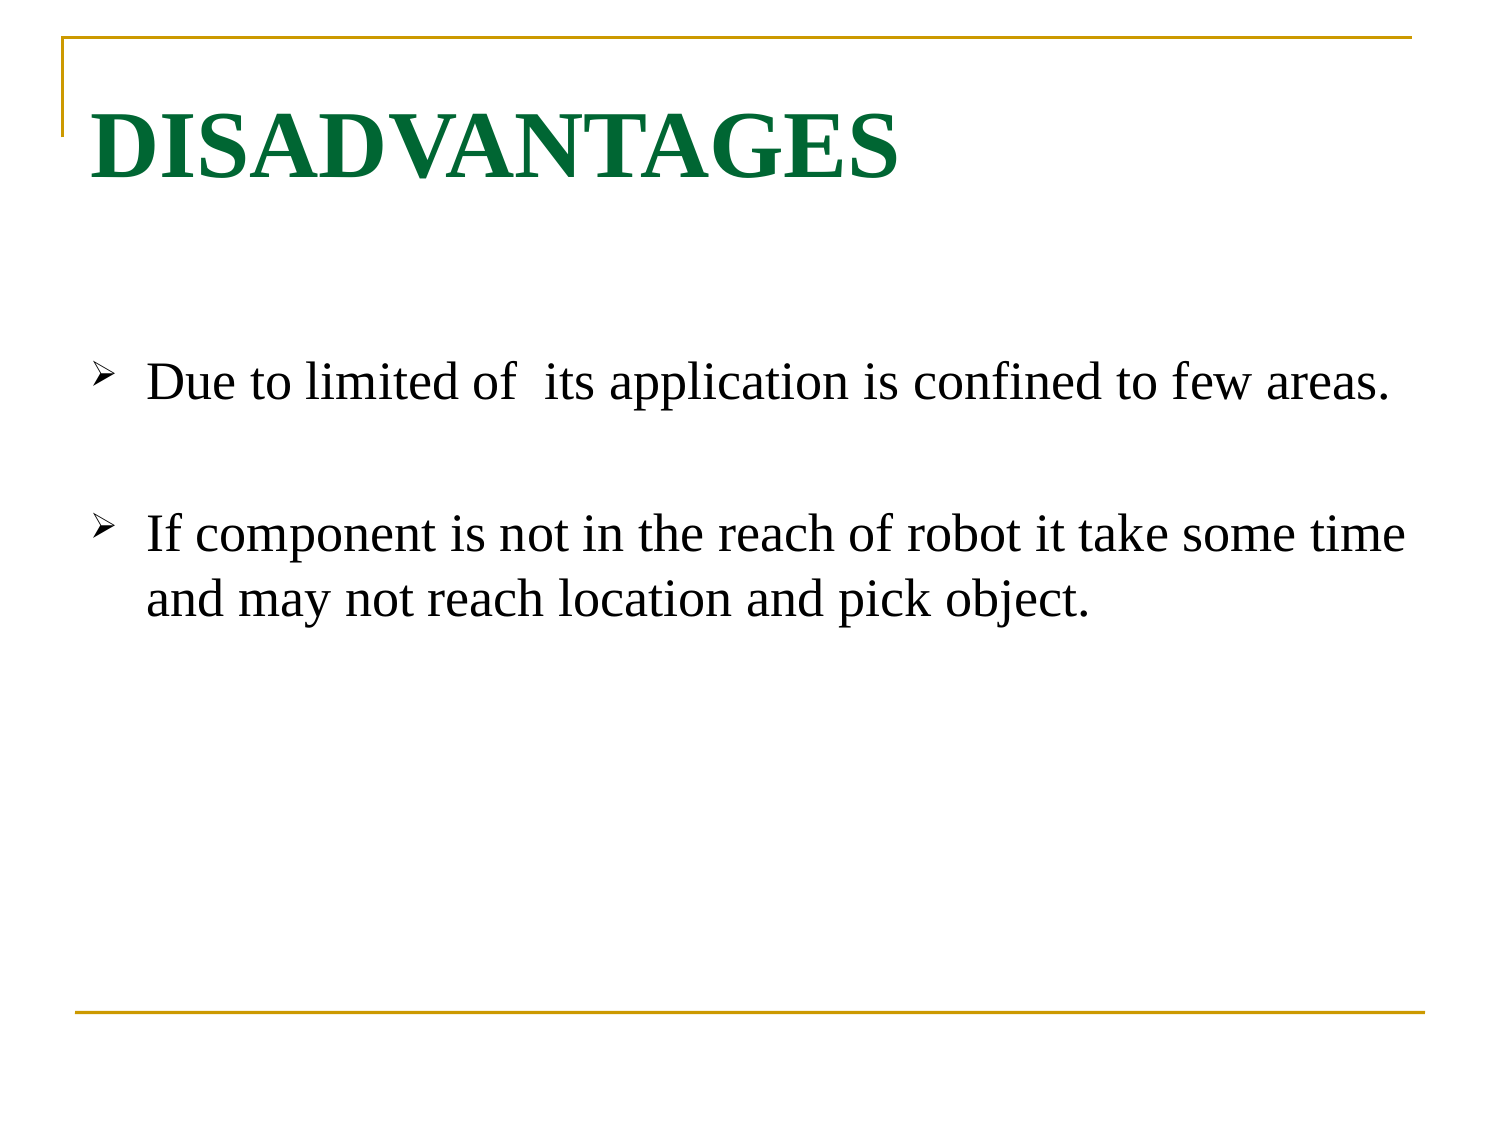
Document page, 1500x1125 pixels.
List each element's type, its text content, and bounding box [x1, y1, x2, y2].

list Due to limited of its application is confined to few areas. If component is not in the reach of robot it take some time and may not reach location and pick object. [74, 262, 1426, 1006]
title DISADVANTAGES [74, 45, 1426, 233]
